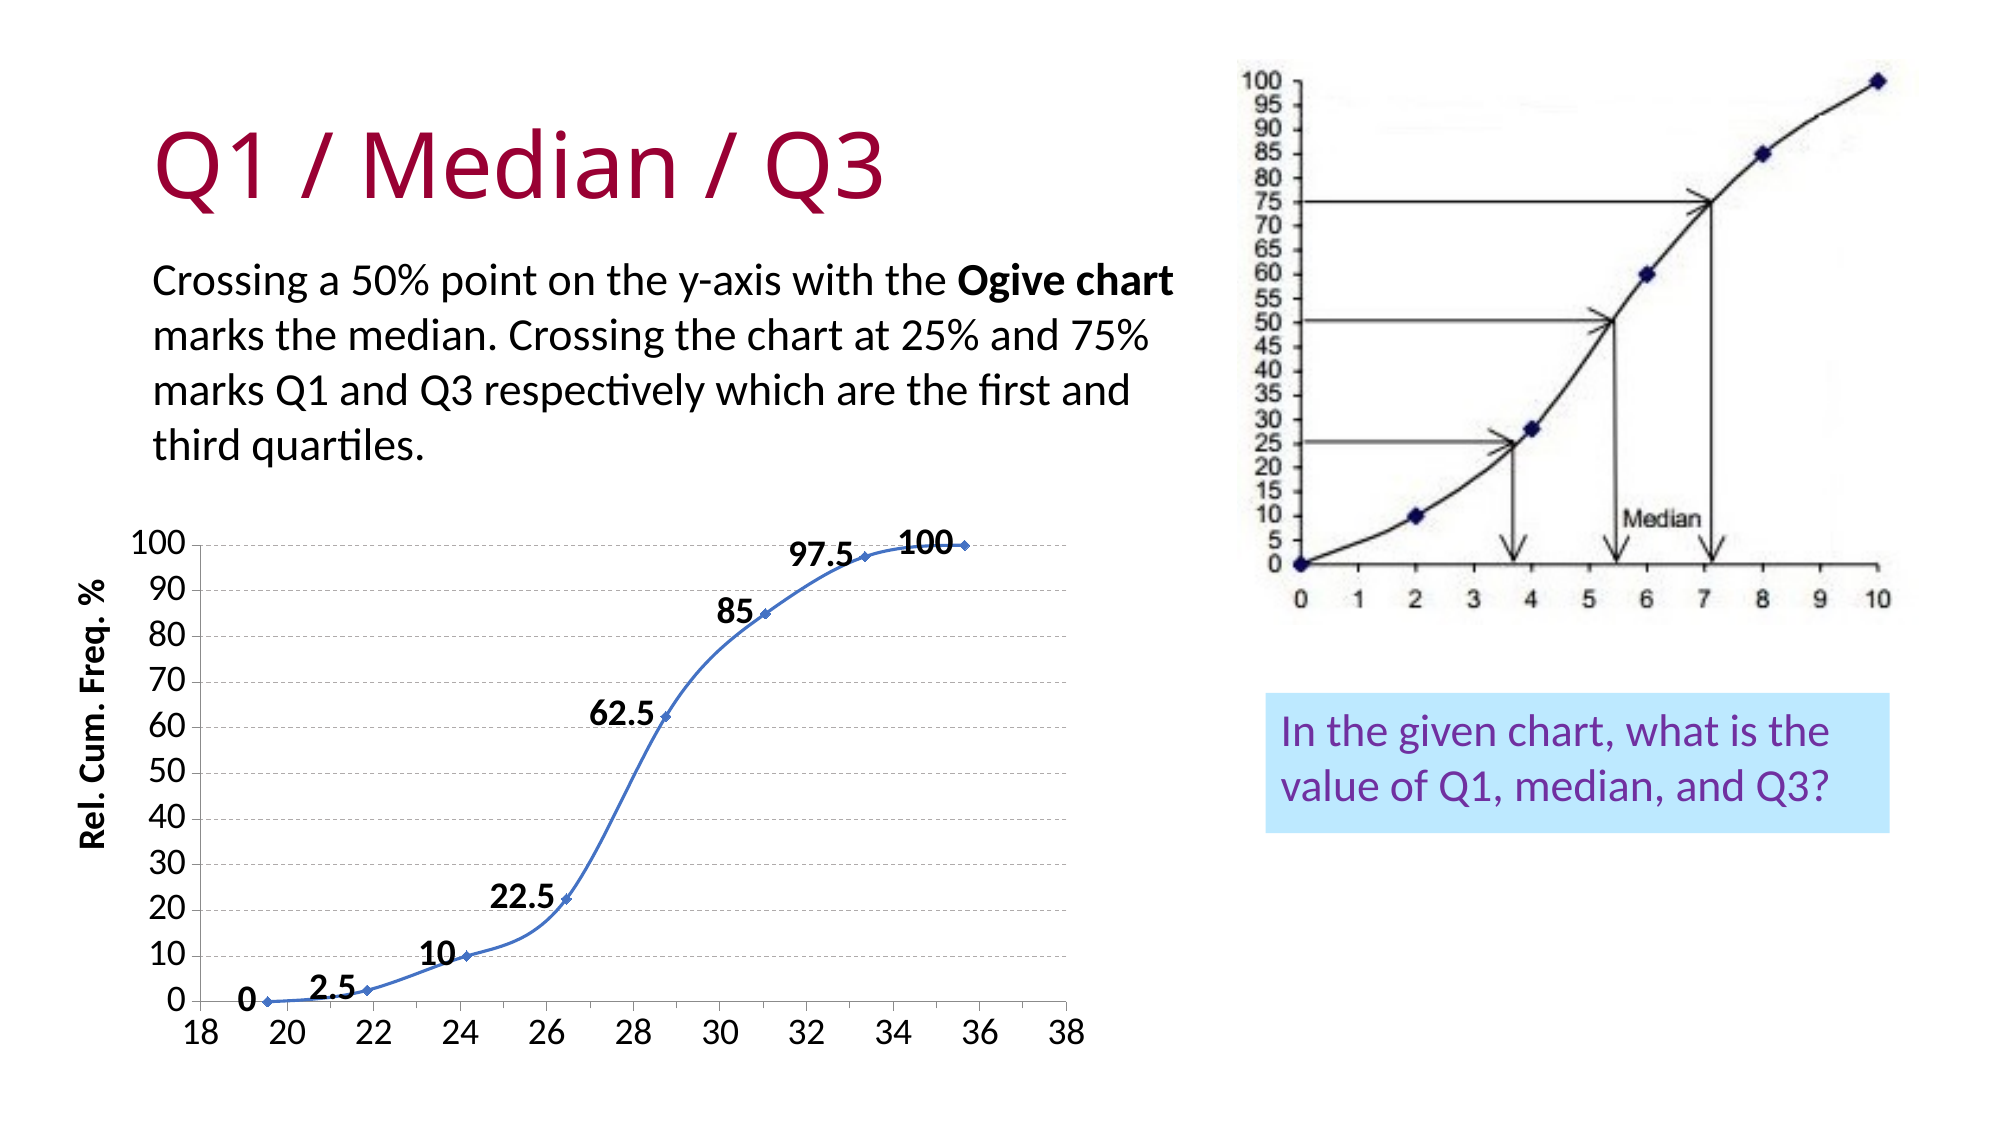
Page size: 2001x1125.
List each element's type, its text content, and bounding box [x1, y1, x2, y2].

title Q1 / Median / Q3 [137, 59, 1237, 278]
chart [109, 515, 1106, 1066]
text_box Rel. Cum. Freq. % [57, 545, 109, 869]
picture [1237, 59, 1919, 626]
text_box Crossing a 50% point on the y-axis with the Ogive chart marks the median. Crossing the chart at 25% and 75% marks Q1 and Q3 respectively which are the first and third quartiles. [137, 242, 1194, 477]
text_box In the given chart, what is the value of Q1, median, and Q3? [1265, 692, 1890, 834]
